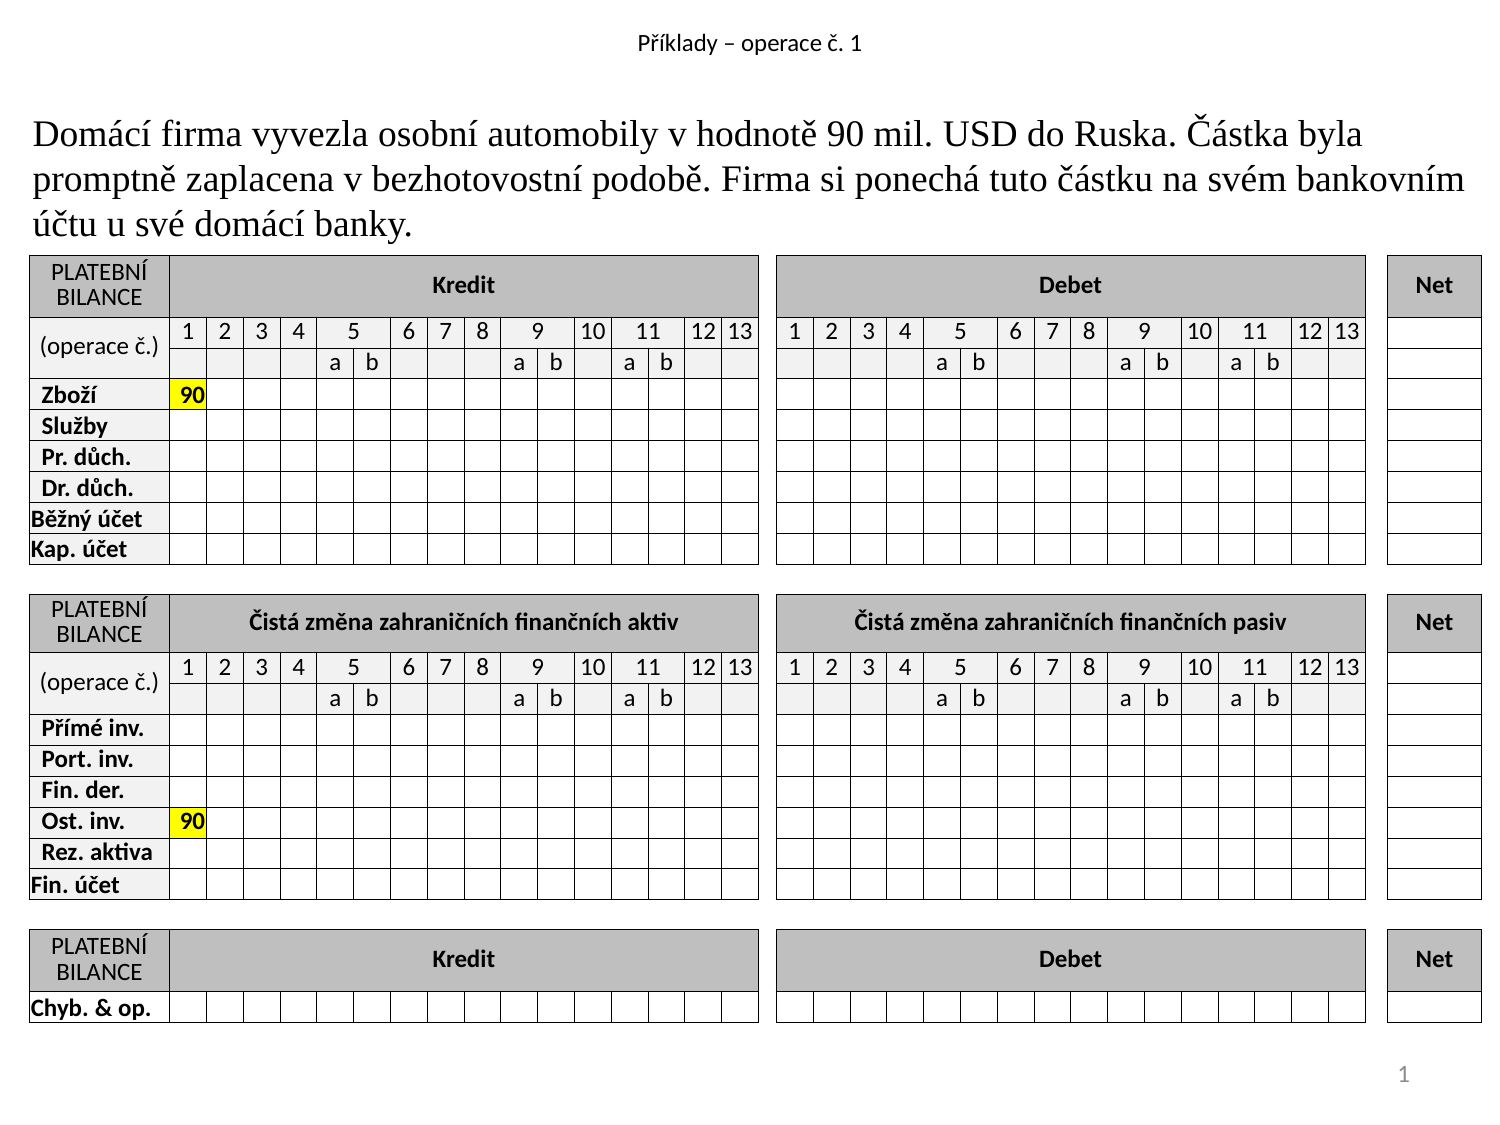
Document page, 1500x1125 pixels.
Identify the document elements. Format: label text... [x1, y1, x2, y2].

table_cell [924, 900, 961, 929]
table_cell [1035, 441, 1070, 471]
table_cell [538, 992, 574, 1022]
table_cell 9 [501, 318, 574, 348]
table_cell b [1145, 684, 1181, 714]
table_cell [777, 715, 813, 745]
table_cell 2 [814, 318, 850, 348]
table_cell [1329, 715, 1365, 745]
table_cell [391, 349, 427, 378]
table_cell [612, 746, 648, 776]
table_cell [1366, 533, 1387, 564]
table_cell [465, 839, 500, 868]
table_cell [1182, 410, 1218, 440]
table_cell [649, 746, 684, 776]
table_cell [391, 839, 427, 868]
table_cell [1388, 349, 1481, 378]
table_cell [1182, 441, 1218, 471]
table_cell [1328, 900, 1365, 929]
table_cell Fin. účet [30, 869, 169, 899]
table_cell 7 [428, 653, 464, 683]
table_cell [1329, 410, 1365, 440]
table_cell [649, 808, 684, 838]
table_cell Rez. aktiva [30, 839, 169, 868]
table_cell [924, 808, 960, 838]
table_cell [924, 441, 960, 471]
table_cell 5 [924, 318, 997, 348]
table_cell [649, 715, 684, 745]
table_cell [685, 684, 721, 714]
table_cell [207, 565, 243, 594]
table_cell [317, 869, 353, 899]
table_cell [1329, 441, 1365, 471]
table_cell [317, 503, 353, 533]
table_cell 8 [465, 318, 500, 348]
table_cell [391, 746, 427, 776]
table_cell [1366, 745, 1387, 776]
table_cell 10 [575, 653, 611, 683]
table_cell [1071, 839, 1107, 868]
table_cell [851, 472, 886, 502]
table_cell [924, 839, 960, 868]
table_cell [244, 534, 280, 564]
table_cell [759, 838, 776, 869]
table_cell [814, 379, 850, 409]
table_cell [1388, 472, 1481, 502]
table_cell [354, 746, 390, 776]
table_cell [465, 992, 500, 1022]
table_cell [1255, 410, 1291, 440]
table_cell [1292, 684, 1328, 714]
table_cell [887, 869, 923, 899]
table_cell Čistá změna zahraničních finančních aktiv [170, 595, 758, 652]
table_cell [924, 746, 960, 776]
table_cell [1145, 808, 1181, 838]
table_cell [1108, 715, 1144, 745]
table_cell 12 [1292, 318, 1328, 348]
table_cell [685, 534, 721, 564]
table_cell [1219, 777, 1254, 807]
table_cell 1 [777, 653, 813, 683]
table_cell [1182, 746, 1218, 776]
table_cell [207, 410, 243, 440]
table_cell [1329, 684, 1365, 714]
table_cell [612, 379, 648, 409]
table_cell [1071, 777, 1107, 807]
table_cell [207, 379, 243, 409]
table_cell [612, 441, 648, 471]
table_cell [1388, 777, 1481, 807]
table_cell [998, 472, 1034, 502]
table_cell [924, 869, 960, 899]
table_cell [538, 534, 574, 564]
table_cell [777, 379, 813, 409]
table_cell [428, 808, 464, 838]
table_cell [465, 684, 500, 714]
table_cell [1035, 839, 1070, 868]
table_cell [244, 992, 280, 1022]
table_cell [1255, 379, 1291, 409]
table_cell [777, 410, 813, 440]
table_header Net [1388, 256, 1481, 317]
table_cell [1145, 379, 1181, 409]
table_cell [1388, 808, 1481, 838]
table_cell [29, 900, 169, 929]
table_cell [428, 379, 464, 409]
table_cell [354, 565, 391, 594]
table_cell b [354, 684, 390, 714]
table_cell a [612, 684, 648, 714]
table_cell 6 [998, 318, 1034, 348]
table_cell [1292, 349, 1328, 378]
table_cell [574, 565, 611, 594]
table_cell [501, 441, 537, 471]
table_cell [207, 869, 243, 899]
table_cell b [649, 684, 684, 714]
table_cell [722, 992, 758, 1022]
table_cell [281, 349, 316, 378]
table_cell [1071, 503, 1107, 533]
table_cell [1292, 410, 1328, 440]
table_cell [611, 900, 648, 929]
table_cell [759, 317, 776, 348]
table_cell 3 [244, 318, 280, 348]
table_cell (operace č.) [30, 653, 169, 714]
table_cell [465, 503, 500, 533]
table_cell [465, 410, 500, 440]
table_cell [1071, 472, 1107, 502]
table_cell [1071, 808, 1107, 838]
table_cell [1366, 653, 1387, 684]
table_cell [244, 379, 280, 409]
table_cell [501, 715, 537, 745]
table_cell [612, 992, 648, 1022]
table_cell [280, 565, 317, 594]
table_cell [354, 410, 390, 440]
table_cell [649, 992, 684, 1022]
table_cell [1255, 869, 1291, 899]
table_cell [722, 503, 758, 533]
table_cell [759, 472, 776, 502]
table_cell 11 [1219, 318, 1291, 348]
table_cell [814, 839, 850, 868]
table_cell [538, 900, 574, 929]
table_cell [244, 441, 280, 471]
table_cell [759, 869, 776, 900]
table_cell [814, 410, 850, 440]
table_cell [538, 746, 574, 776]
table_cell [1108, 379, 1144, 409]
table_header Kredit [170, 256, 758, 317]
table_cell [170, 746, 206, 776]
table_cell [501, 410, 537, 440]
table_cell [281, 808, 316, 838]
table_cell 5 [317, 653, 390, 683]
table_cell [1255, 746, 1291, 776]
table_cell [814, 746, 850, 776]
table_cell [1071, 349, 1107, 378]
table_cell b [538, 684, 574, 714]
table_cell [961, 503, 997, 533]
table_cell [1388, 653, 1481, 683]
table_cell [685, 777, 721, 807]
table_cell [887, 808, 923, 838]
table_cell [1366, 684, 1387, 715]
table_cell [722, 869, 758, 899]
table_cell [1071, 715, 1107, 745]
table_cell [1218, 900, 1255, 929]
table_cell [997, 900, 1034, 929]
table_cell [1366, 410, 1387, 441]
table_cell [1365, 900, 1387, 930]
table_cell [998, 808, 1034, 838]
table_cell [1255, 839, 1291, 868]
table_cell [1182, 808, 1218, 838]
table_cell 7 [428, 318, 464, 348]
table_cell [998, 410, 1034, 440]
table_cell [281, 379, 316, 409]
table_cell [465, 349, 500, 378]
table_cell 2 [207, 318, 243, 348]
table_cell [1218, 565, 1255, 594]
table_cell [1219, 869, 1254, 899]
table_cell [1071, 534, 1107, 564]
table_cell [1366, 930, 1387, 992]
table_cell [391, 808, 427, 838]
table_cell [1035, 472, 1070, 502]
table_cell [354, 777, 390, 807]
table_cell 90 [170, 379, 206, 409]
table_cell [777, 839, 813, 868]
table_cell [391, 441, 427, 471]
table_cell [244, 746, 280, 776]
table_cell 10 [575, 318, 611, 348]
table_cell [887, 777, 923, 807]
table_cell [207, 808, 243, 838]
table_cell [1366, 594, 1387, 653]
table_cell a [612, 349, 648, 378]
table_cell 9 [1108, 318, 1181, 348]
table_cell [1219, 992, 1254, 1022]
table_cell [538, 379, 574, 409]
table_cell [538, 565, 574, 594]
table_cell [722, 777, 758, 807]
table_cell [1034, 900, 1071, 929]
table_cell (operace č.) [30, 318, 169, 378]
table_cell 9 [501, 653, 574, 683]
table_cell [1292, 777, 1328, 807]
table_cell a [1108, 684, 1144, 714]
table_cell [1328, 565, 1365, 594]
table_cell [1108, 900, 1144, 929]
table_cell [1035, 534, 1070, 564]
table_cell b [1255, 349, 1291, 378]
table_cell [1182, 503, 1218, 533]
table_cell [722, 808, 758, 838]
table_cell [281, 715, 316, 745]
table_cell 9 [1108, 653, 1181, 683]
table_cell [1292, 379, 1328, 409]
table_cell 13 [1329, 318, 1365, 348]
table_cell [685, 503, 721, 533]
table_cell b [961, 684, 997, 714]
table_cell [961, 746, 997, 776]
table_cell [722, 379, 758, 409]
table_cell [281, 472, 316, 502]
table_cell [1182, 715, 1218, 745]
table_cell [1292, 746, 1328, 776]
table_cell [317, 808, 353, 838]
table_cell [1366, 992, 1387, 1022]
table_cell [169, 565, 207, 594]
table_cell [924, 534, 960, 564]
table_cell [428, 441, 464, 471]
table_cell [538, 808, 574, 838]
table_cell [887, 715, 923, 745]
table_cell [170, 869, 206, 899]
table_cell [207, 746, 243, 776]
table_cell [758, 564, 776, 594]
table_cell b [1255, 684, 1291, 714]
table_cell [851, 715, 886, 745]
table_cell [998, 379, 1034, 409]
table_cell [1108, 839, 1144, 868]
table_cell [1329, 534, 1365, 564]
table_cell [575, 472, 611, 502]
table_cell [722, 684, 758, 714]
table_cell [1071, 441, 1107, 471]
table_cell [1329, 472, 1365, 502]
table_cell [317, 900, 354, 929]
table_cell [851, 839, 886, 868]
table_cell [997, 565, 1034, 594]
table_cell [1255, 503, 1291, 533]
table_cell [924, 410, 960, 440]
table_cell [685, 349, 721, 378]
table_cell [428, 869, 464, 899]
table_cell [1108, 503, 1144, 533]
table_cell Net [1388, 930, 1481, 991]
table_cell Běžný účet [30, 503, 169, 533]
table_cell Port. inv. [30, 746, 169, 776]
table_cell [777, 684, 813, 714]
table_cell [281, 839, 316, 868]
table_cell [575, 869, 611, 899]
table_cell [501, 808, 537, 838]
table_cell Čistá změna zahraničních finančních pasiv [777, 595, 1365, 652]
table_cell [1388, 534, 1481, 564]
table_cell [354, 715, 390, 745]
table_cell [501, 839, 537, 868]
table_cell [1329, 839, 1365, 868]
table_cell [1329, 869, 1365, 899]
table_cell [759, 502, 776, 533]
table_cell [428, 534, 464, 564]
table_cell [612, 410, 648, 440]
table_cell 8 [1071, 653, 1107, 683]
table_cell [1329, 746, 1365, 776]
table_cell [1292, 534, 1328, 564]
table_cell 4 [281, 318, 316, 348]
table_cell [685, 839, 721, 868]
table_cell [887, 410, 923, 440]
table_cell [648, 565, 685, 594]
table_cell [170, 839, 206, 868]
table_cell [998, 992, 1034, 1022]
table_cell [1071, 746, 1107, 776]
table_cell [317, 441, 353, 471]
table_cell [1219, 379, 1254, 409]
table_cell [501, 746, 537, 776]
table_cell [649, 379, 684, 409]
table_cell [685, 746, 721, 776]
table_cell b [1145, 349, 1181, 378]
table_cell [1219, 503, 1254, 533]
table_cell [391, 777, 427, 807]
table_cell [850, 900, 887, 929]
table_cell 3 [244, 653, 280, 683]
table_cell 2 [814, 653, 850, 683]
table_cell 6 [391, 653, 427, 683]
table_cell [575, 715, 611, 745]
table_cell [207, 503, 243, 533]
table_cell [759, 776, 776, 807]
table_cell [170, 441, 206, 471]
table_cell [1292, 503, 1328, 533]
table_cell [170, 684, 206, 714]
table_cell [354, 808, 390, 838]
table_cell [427, 565, 464, 594]
table_cell [998, 684, 1034, 714]
table_cell [574, 900, 611, 929]
table_cell [281, 777, 316, 807]
table_cell [851, 410, 886, 440]
table_cell [777, 777, 813, 807]
table_cell [1182, 379, 1218, 409]
table_cell [961, 534, 997, 564]
table_cell [1219, 534, 1254, 564]
table_cell [281, 410, 316, 440]
table_cell [961, 869, 997, 899]
table_cell [1366, 317, 1387, 348]
table_cell [1366, 807, 1387, 838]
table_cell [1145, 503, 1181, 533]
table_cell [776, 900, 813, 929]
table_cell Zboží [30, 379, 169, 409]
table_cell [649, 869, 684, 899]
table_cell [813, 565, 850, 594]
table_cell [1366, 776, 1387, 807]
table_cell [1292, 992, 1328, 1022]
table_cell [685, 441, 721, 471]
table_cell [1219, 715, 1254, 745]
table_cell [317, 715, 353, 745]
table_cell [1145, 869, 1181, 899]
table_cell [354, 534, 390, 564]
table_cell [354, 839, 390, 868]
table_cell [1329, 503, 1365, 533]
table_cell [1366, 441, 1387, 472]
table_cell [354, 900, 391, 929]
table_cell [575, 379, 611, 409]
table_cell [961, 379, 997, 409]
table_cell a [501, 684, 537, 714]
table_cell [1145, 410, 1181, 440]
table_header Debet [777, 256, 1365, 317]
table_cell Kap. účet [30, 534, 169, 564]
table_cell 10 [1182, 653, 1218, 683]
table_cell [244, 349, 280, 378]
table_cell [501, 379, 537, 409]
table_cell [1292, 839, 1328, 868]
table_cell [281, 992, 316, 1022]
table_cell [391, 472, 427, 502]
table_cell Kredit [170, 930, 758, 991]
table_cell a [1108, 349, 1144, 378]
table_cell [465, 472, 500, 502]
table_cell [575, 534, 611, 564]
table_cell [649, 503, 684, 533]
table_cell [244, 472, 280, 502]
table_cell 11 [612, 653, 684, 683]
table_cell [649, 410, 684, 440]
title Příklady – operace č. 1 [75, 19, 1425, 65]
table_cell [1329, 349, 1365, 378]
table_cell [887, 684, 923, 714]
table_cell [722, 349, 758, 378]
table_cell [649, 441, 684, 471]
table_cell [170, 410, 206, 440]
table_cell b [961, 349, 997, 378]
table_cell [887, 472, 923, 502]
table_cell [465, 379, 500, 409]
table_cell [887, 565, 924, 594]
table_cell [575, 349, 611, 378]
table_cell [1366, 348, 1387, 379]
table_cell Fin. der. [30, 777, 169, 807]
table_cell [1366, 502, 1387, 533]
table_cell [281, 534, 316, 564]
table_cell 8 [465, 653, 500, 683]
table_cell [243, 565, 280, 594]
table_cell [851, 808, 886, 838]
table_cell [685, 472, 721, 502]
table_cell [1292, 472, 1328, 502]
table_cell [538, 839, 574, 868]
table_cell [722, 746, 758, 776]
table_cell [170, 534, 206, 564]
table_cell [1035, 869, 1070, 899]
table_cell [813, 900, 850, 929]
table_cell [777, 472, 813, 502]
table_cell [814, 808, 850, 838]
table_cell a [1219, 349, 1254, 378]
table_cell [685, 869, 721, 899]
table_cell [1255, 472, 1291, 502]
table_cell [887, 441, 923, 471]
table_cell Pr. důch. [30, 441, 169, 471]
table_cell [317, 379, 353, 409]
table_cell [1035, 808, 1070, 838]
table_cell a [924, 684, 960, 714]
table_cell [814, 684, 850, 714]
table_cell [1292, 869, 1328, 899]
table_cell [612, 715, 648, 745]
table_cell [1145, 441, 1181, 471]
table_cell Služby [30, 410, 169, 440]
table_cell [428, 410, 464, 440]
table_cell [207, 349, 243, 378]
table_cell 11 [612, 318, 684, 348]
table_cell [759, 441, 776, 472]
table_cell 3 [851, 653, 886, 683]
table_cell 10 [1182, 318, 1218, 348]
table_cell [1388, 441, 1481, 471]
table_cell [317, 565, 354, 594]
table_cell [538, 472, 574, 502]
table_cell [428, 777, 464, 807]
table_cell [758, 900, 776, 930]
table_cell [887, 534, 923, 564]
table_cell [924, 992, 960, 1022]
table_cell 4 [887, 318, 923, 348]
table_cell 6 [998, 653, 1034, 683]
table_cell [1388, 503, 1481, 533]
table_cell [465, 869, 500, 899]
table_cell [612, 777, 648, 807]
table_cell [612, 808, 648, 838]
table_cell [391, 410, 427, 440]
table_cell [1145, 715, 1181, 745]
table_cell [465, 534, 500, 564]
table_cell [1388, 410, 1481, 440]
table_cell [961, 839, 997, 868]
table_cell [961, 715, 997, 745]
table_cell [538, 777, 574, 807]
table_cell [759, 379, 776, 410]
table_cell [887, 503, 923, 533]
table_cell [851, 379, 886, 409]
table_cell [1292, 900, 1328, 929]
table_cell [777, 534, 813, 564]
table_cell [391, 684, 427, 714]
table_cell [776, 565, 813, 594]
table_cell [685, 410, 721, 440]
table_cell [777, 869, 813, 899]
table_cell [207, 684, 243, 714]
table_cell [207, 534, 243, 564]
table_cell [428, 472, 464, 502]
table_cell [1035, 410, 1070, 440]
table_cell [1255, 441, 1291, 471]
table_cell [207, 777, 243, 807]
table_cell [1035, 746, 1070, 776]
table_cell [465, 441, 500, 471]
table_cell [1181, 900, 1218, 929]
table_header [759, 255, 776, 317]
table_cell 13 [722, 653, 758, 683]
table_cell [1145, 534, 1181, 564]
table_cell [501, 503, 537, 533]
table_cell [1388, 992, 1481, 1022]
table_cell [1108, 777, 1144, 807]
table_cell [354, 503, 390, 533]
table_cell [814, 869, 850, 899]
table_cell Chyb. & op. [30, 992, 169, 1022]
table_cell [722, 472, 758, 502]
table_cell a [501, 349, 537, 378]
table_cell [759, 807, 776, 838]
table_cell [317, 534, 353, 564]
table_cell [575, 839, 611, 868]
table_cell [354, 992, 390, 1022]
table_cell [1182, 777, 1218, 807]
table_cell [538, 410, 574, 440]
table_cell a [317, 349, 353, 378]
table_cell [924, 503, 960, 533]
table_cell a [317, 684, 353, 714]
table_cell [1366, 869, 1387, 900]
table_cell 12 [685, 318, 721, 348]
table_cell [244, 715, 280, 745]
table_cell [759, 992, 776, 1022]
table_cell [759, 715, 776, 745]
table_cell [1108, 472, 1144, 502]
table_cell [317, 746, 353, 776]
table_cell [1329, 777, 1365, 807]
table_cell [428, 746, 464, 776]
table_cell [612, 869, 648, 899]
table_header PLATEBNÍ BILANCE [30, 256, 169, 317]
table_cell [244, 410, 280, 440]
table_cell [1108, 565, 1144, 594]
table_cell [1145, 777, 1181, 807]
table_cell [464, 565, 501, 594]
table_cell PLATEBNÍ BILANCE [30, 595, 169, 652]
table_cell [1366, 838, 1387, 869]
table_cell [1144, 900, 1181, 929]
table_cell [998, 349, 1034, 378]
table_cell [207, 900, 243, 929]
table_cell [887, 992, 923, 1022]
table_cell [1182, 472, 1218, 502]
table_cell [465, 777, 500, 807]
table_cell [207, 472, 243, 502]
table_cell [814, 349, 850, 378]
table_cell [1366, 472, 1387, 502]
table_cell [575, 503, 611, 533]
table_cell [1292, 715, 1328, 745]
table_cell [538, 869, 574, 899]
table_cell [244, 869, 280, 899]
table_cell [1182, 534, 1218, 564]
table_cell [170, 349, 206, 378]
table_cell 5 [317, 318, 390, 348]
table_cell [1108, 441, 1144, 471]
table_cell [961, 808, 997, 838]
table_cell 1 [777, 318, 813, 348]
table_cell [998, 534, 1034, 564]
table_cell [998, 746, 1034, 776]
table_cell 12 [685, 653, 721, 683]
table_cell [428, 684, 464, 714]
table_cell [611, 565, 648, 594]
table_cell [612, 839, 648, 868]
table_cell [354, 869, 390, 899]
table_cell [1388, 746, 1481, 776]
table_cell [575, 992, 611, 1022]
table_cell 13 [722, 318, 758, 348]
table_cell [1219, 746, 1254, 776]
table_cell [759, 684, 776, 715]
table_cell [391, 715, 427, 745]
table_cell [575, 808, 611, 838]
table_cell [851, 992, 886, 1022]
table_cell 1 [170, 318, 206, 348]
table_cell [1071, 410, 1107, 440]
table_cell [1071, 900, 1108, 929]
table_cell [1219, 839, 1254, 868]
table_cell [887, 900, 924, 929]
table_cell [1035, 777, 1070, 807]
table_cell [280, 900, 317, 929]
table_cell [1035, 349, 1070, 378]
table_cell [777, 746, 813, 776]
table_cell [924, 777, 960, 807]
table_cell Přímé inv. [30, 715, 169, 745]
table_cell [207, 441, 243, 471]
table_cell [1035, 992, 1070, 1022]
table_cell [281, 684, 316, 714]
table_cell [1182, 992, 1218, 1022]
table_cell 11 [1219, 653, 1291, 683]
table_cell [281, 746, 316, 776]
table_cell [317, 472, 353, 502]
table_cell [685, 715, 721, 745]
table_cell [1182, 684, 1218, 714]
table_cell [501, 777, 537, 807]
table_cell [998, 715, 1034, 745]
table_cell [1388, 839, 1481, 868]
table_cell [1219, 441, 1254, 471]
table_cell a [924, 349, 960, 378]
table_cell [612, 534, 648, 564]
table_cell [575, 441, 611, 471]
table_cell [722, 534, 758, 564]
table_cell [851, 869, 886, 899]
table_cell [244, 503, 280, 533]
table_cell [1292, 565, 1328, 594]
table_cell [391, 992, 427, 1022]
table_cell [428, 503, 464, 533]
table_cell [777, 441, 813, 471]
table_cell [685, 808, 721, 838]
table_cell [1145, 992, 1181, 1022]
table_cell [685, 379, 721, 409]
table_cell [887, 349, 923, 378]
table_cell 90 [170, 808, 206, 838]
table_cell [538, 441, 574, 471]
table_cell [722, 565, 758, 594]
table_cell [612, 503, 648, 533]
table_cell [1108, 869, 1144, 899]
table_cell [961, 777, 997, 807]
table_cell [1182, 349, 1218, 378]
table_cell [1145, 472, 1181, 502]
table_cell [1145, 839, 1181, 868]
table_cell [317, 777, 353, 807]
table_header [1366, 255, 1387, 317]
table_cell Debet [777, 930, 1365, 991]
table_cell 4 [887, 653, 923, 683]
table_cell [1034, 565, 1071, 594]
table_cell 8 [1071, 318, 1107, 348]
table_cell [722, 839, 758, 868]
table_cell [538, 503, 574, 533]
slide_number 1 [1074, 1042, 1425, 1103]
table_cell [924, 379, 960, 409]
table_cell [1219, 808, 1254, 838]
table_cell [777, 992, 813, 1022]
table_cell [648, 900, 685, 929]
table_cell Ost. inv. [30, 808, 169, 838]
table_cell [1292, 441, 1328, 471]
table_cell [685, 992, 721, 1022]
table_cell [465, 715, 500, 745]
table_cell [1387, 900, 1482, 929]
table_cell [1071, 684, 1107, 714]
table_cell [1387, 565, 1482, 594]
table_cell 3 [851, 318, 886, 348]
table_cell [170, 503, 206, 533]
table_cell PLATEBNÍ BILANCE [30, 930, 169, 991]
table_cell [814, 472, 850, 502]
table_cell [243, 900, 280, 929]
table_cell [612, 472, 648, 502]
table_cell 2 [207, 653, 243, 683]
table_cell [998, 503, 1034, 533]
table_cell [649, 777, 684, 807]
table_cell [649, 839, 684, 868]
table_cell [649, 472, 684, 502]
table_cell [759, 348, 776, 379]
table_cell 7 [1035, 318, 1070, 348]
table_cell [851, 777, 886, 807]
table_cell [759, 745, 776, 776]
table_cell [428, 839, 464, 868]
table_cell [391, 900, 427, 929]
table_cell [501, 869, 537, 899]
table_cell [29, 565, 169, 594]
table_cell [169, 900, 207, 929]
table_cell [851, 349, 886, 378]
table_cell [998, 441, 1034, 471]
table_cell [814, 534, 850, 564]
table_cell [1255, 565, 1292, 594]
table_cell [1388, 715, 1481, 745]
table_cell [1035, 715, 1070, 745]
table_cell [1219, 410, 1254, 440]
table_cell [427, 900, 464, 929]
table_cell [851, 503, 886, 533]
table_cell Dr. důch. [30, 472, 169, 502]
table_cell 1 [170, 653, 206, 683]
table_cell [851, 684, 886, 714]
table_cell [722, 900, 758, 929]
table_cell [1071, 379, 1107, 409]
table_cell [170, 777, 206, 807]
table_cell [575, 746, 611, 776]
table_cell [998, 839, 1034, 868]
table_cell [317, 839, 353, 868]
table_cell [1255, 777, 1291, 807]
table_cell [1329, 992, 1365, 1022]
table_cell [1255, 715, 1291, 745]
table_cell [465, 808, 500, 838]
table_cell [244, 777, 280, 807]
table_cell [777, 349, 813, 378]
table_cell [924, 715, 960, 745]
table_cell [170, 992, 206, 1022]
table_cell 5 [924, 653, 997, 683]
table_cell [391, 503, 427, 533]
table_cell [777, 808, 813, 838]
table_cell Net [1388, 595, 1481, 652]
table_cell [207, 992, 243, 1022]
table_cell [1071, 869, 1107, 899]
table_cell [722, 410, 758, 440]
table_cell [391, 565, 427, 594]
table_cell [428, 349, 464, 378]
table_cell [1108, 808, 1144, 838]
table_cell [1071, 565, 1108, 594]
table_cell [1145, 746, 1181, 776]
table_cell [998, 869, 1034, 899]
table_cell [1255, 900, 1292, 929]
table_cell [851, 746, 886, 776]
table_cell [887, 839, 923, 868]
table_cell [1035, 379, 1070, 409]
table_cell [354, 472, 390, 502]
table_cell [1366, 715, 1387, 745]
list Domácí firma vyvezla osobní automobily v hodnotě 90 mil. USD do Ruska. Částka byla promptně zaplacena v bezhotovostní podobě. Firma si ponechá tuto částku na svém bankovním účtu u své domácí banky. [17, 101, 1483, 845]
table_cell [354, 379, 390, 409]
table_cell [464, 900, 501, 929]
table_cell b [649, 349, 684, 378]
table_cell [501, 472, 537, 502]
table_cell [685, 900, 722, 929]
table_cell [961, 441, 997, 471]
table_cell [501, 900, 538, 929]
table_cell [814, 503, 850, 533]
table_cell [759, 410, 776, 441]
table_cell [317, 992, 353, 1022]
table_cell [428, 992, 464, 1022]
table_cell [998, 777, 1034, 807]
table_cell [924, 472, 960, 502]
table_cell [391, 534, 427, 564]
table_cell [1108, 992, 1144, 1022]
table_cell [1292, 808, 1328, 838]
table_cell [1108, 534, 1144, 564]
table_cell a [1219, 684, 1254, 714]
table_cell [1035, 503, 1070, 533]
table_cell [1388, 684, 1481, 714]
table_cell [1144, 565, 1181, 594]
table_cell [501, 565, 538, 594]
table_cell [814, 715, 850, 745]
table_cell [851, 534, 886, 564]
table_cell [207, 839, 243, 868]
table_cell [1071, 992, 1107, 1022]
table_cell [428, 715, 464, 745]
table_cell [391, 379, 427, 409]
table_cell [851, 441, 886, 471]
table_cell 13 [1329, 653, 1365, 683]
table_cell [887, 379, 923, 409]
table_cell [961, 565, 997, 594]
table_cell [722, 715, 758, 745]
table_cell [317, 410, 353, 440]
table_cell [850, 565, 887, 594]
table_cell [1219, 472, 1254, 502]
table_cell [814, 441, 850, 471]
table_cell [501, 992, 537, 1022]
table_cell [777, 503, 813, 533]
table_cell [538, 715, 574, 745]
table_cell [575, 410, 611, 440]
table_cell [722, 441, 758, 471]
table_cell 7 [1035, 653, 1070, 683]
table_cell [1255, 992, 1291, 1022]
table_cell [1366, 379, 1387, 410]
table_cell [759, 653, 776, 684]
table_cell b [354, 349, 390, 378]
table_cell [1329, 379, 1365, 409]
table_cell [759, 594, 776, 653]
table_cell [685, 565, 722, 594]
table_cell [170, 715, 206, 745]
table_cell [1255, 534, 1291, 564]
table_cell [759, 930, 776, 992]
table_cell [1182, 839, 1218, 868]
table_cell 12 [1292, 653, 1328, 683]
table_cell [814, 777, 850, 807]
table_cell [961, 992, 997, 1022]
table_cell [1329, 808, 1365, 838]
table_cell [244, 839, 280, 868]
table_cell [1388, 869, 1481, 899]
table_cell [1108, 746, 1144, 776]
table_cell [391, 869, 427, 899]
table_cell [207, 715, 243, 745]
table_cell [1365, 564, 1387, 594]
table_cell [1388, 318, 1481, 348]
table_cell [1181, 565, 1218, 594]
table_cell [575, 777, 611, 807]
table_cell [1255, 808, 1291, 838]
table_cell [1108, 410, 1144, 440]
table_cell [961, 472, 997, 502]
table_cell [759, 533, 776, 564]
table_cell [575, 684, 611, 714]
table_cell [465, 746, 500, 776]
table_cell [924, 565, 961, 594]
table_cell [281, 503, 316, 533]
table_cell [244, 808, 280, 838]
table_cell [281, 869, 316, 899]
table_cell [649, 534, 684, 564]
table_cell [1035, 684, 1070, 714]
table_cell 6 [391, 318, 427, 348]
table_cell [961, 900, 997, 929]
table_cell [1182, 869, 1218, 899]
table_cell [1388, 379, 1481, 409]
table_cell b [538, 349, 574, 378]
table_cell [170, 472, 206, 502]
table_cell [961, 410, 997, 440]
table_cell [281, 441, 316, 471]
table_cell [814, 992, 850, 1022]
table_cell [244, 684, 280, 714]
table_cell [354, 441, 390, 471]
table_cell 4 [281, 653, 316, 683]
table_cell [887, 746, 923, 776]
table_cell [501, 534, 537, 564]
